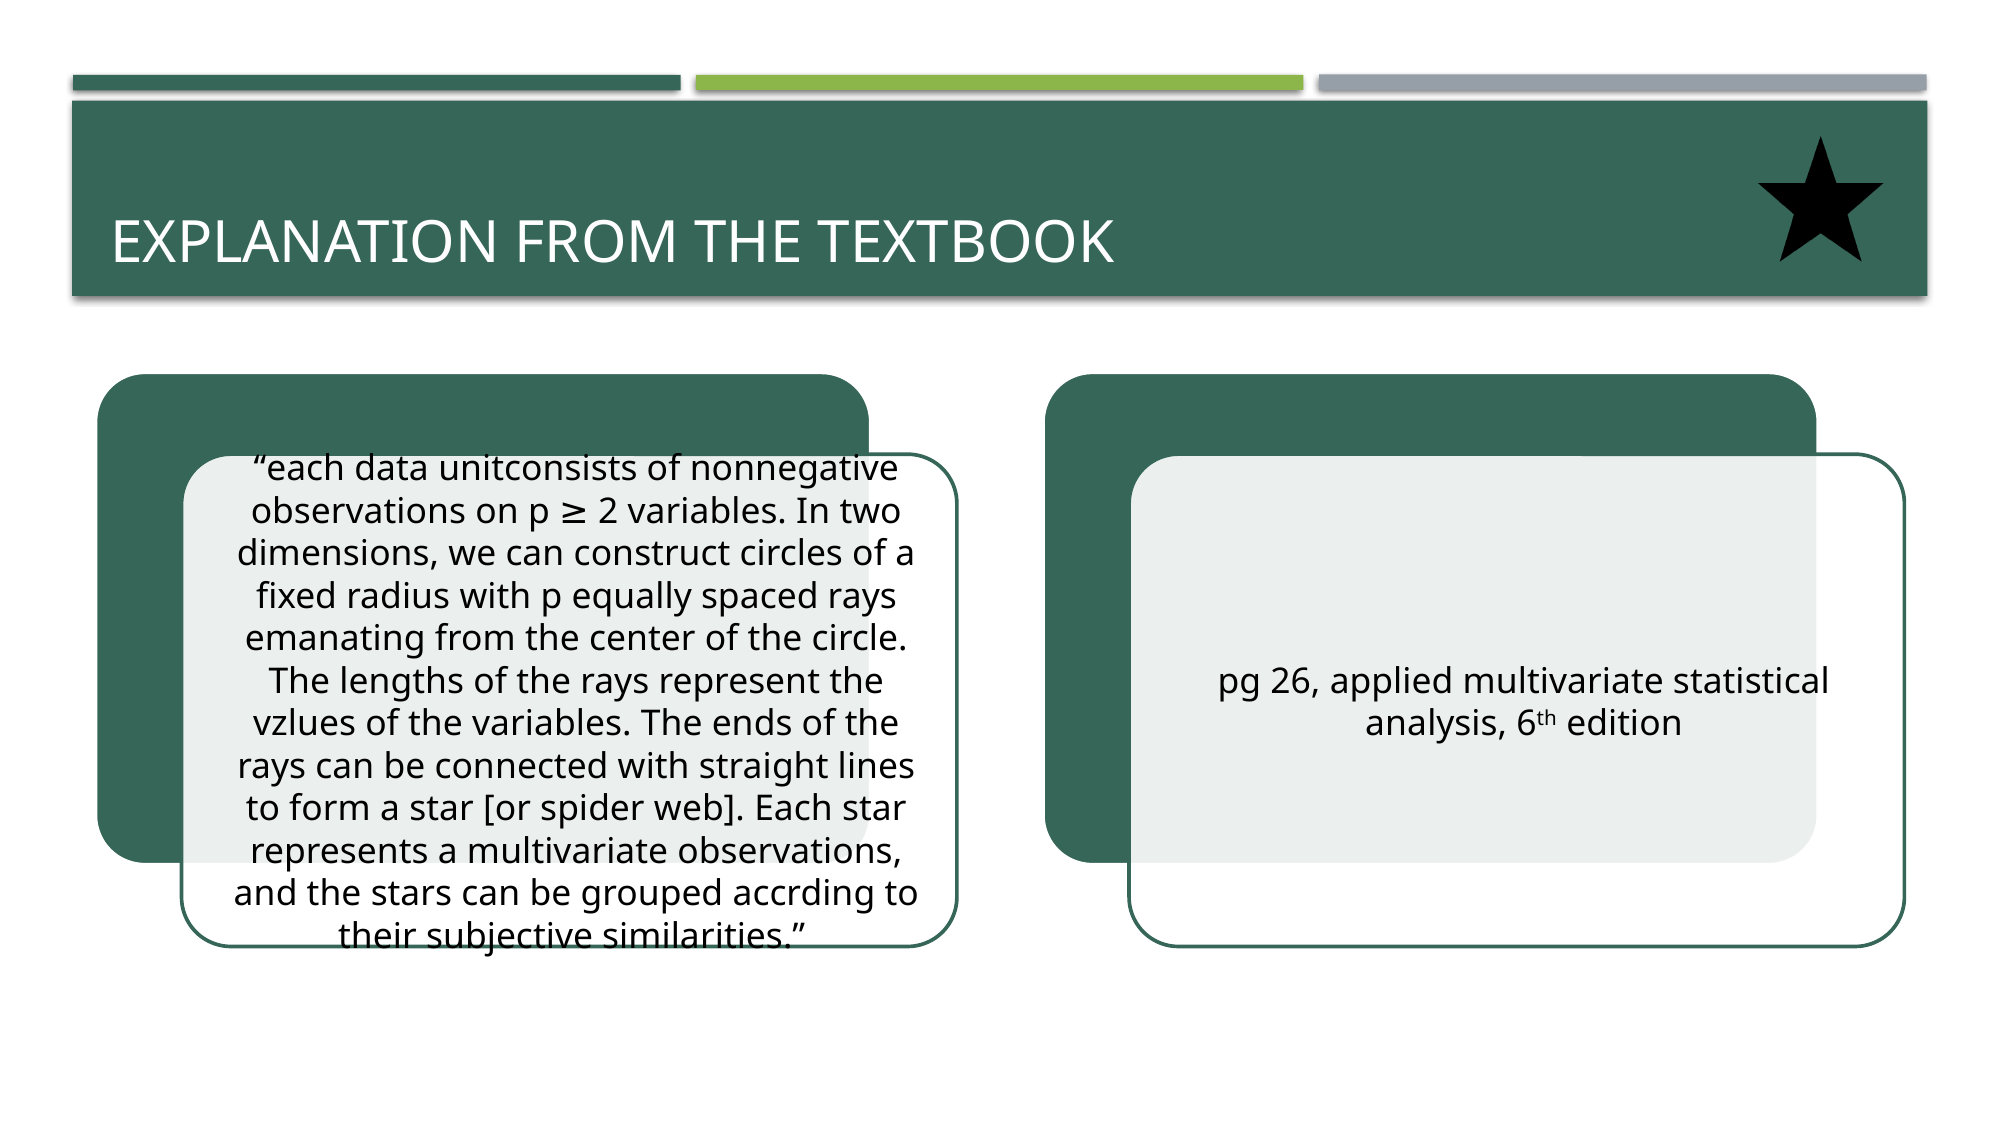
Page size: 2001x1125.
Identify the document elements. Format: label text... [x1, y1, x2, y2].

picture [1744, 122, 1896, 274]
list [94, 357, 1906, 962]
title Explanation from the textbook [95, 115, 1905, 282]
